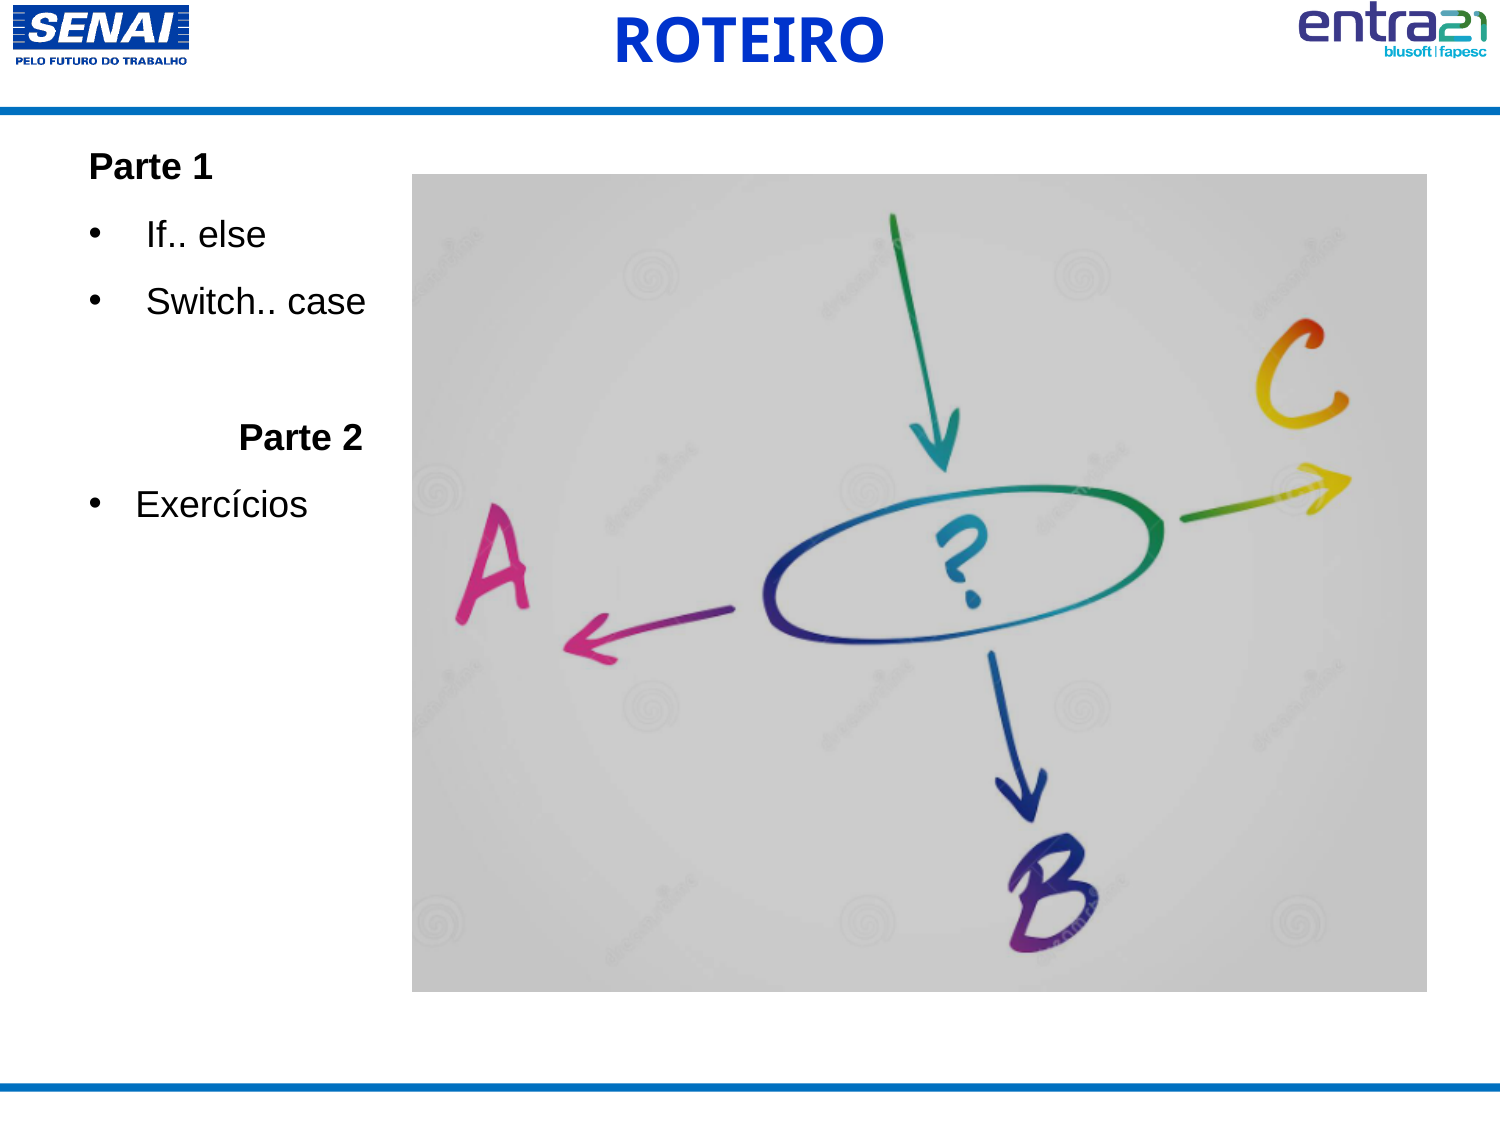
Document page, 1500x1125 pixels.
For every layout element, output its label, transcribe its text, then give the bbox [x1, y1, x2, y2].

text_box Parte 1 If.. else Switch.. case Parte 2 Exercícios [73, 112, 1500, 533]
text_box ROTEIRO [0, 0, 1500, 76]
picture [411, 174, 1427, 992]
